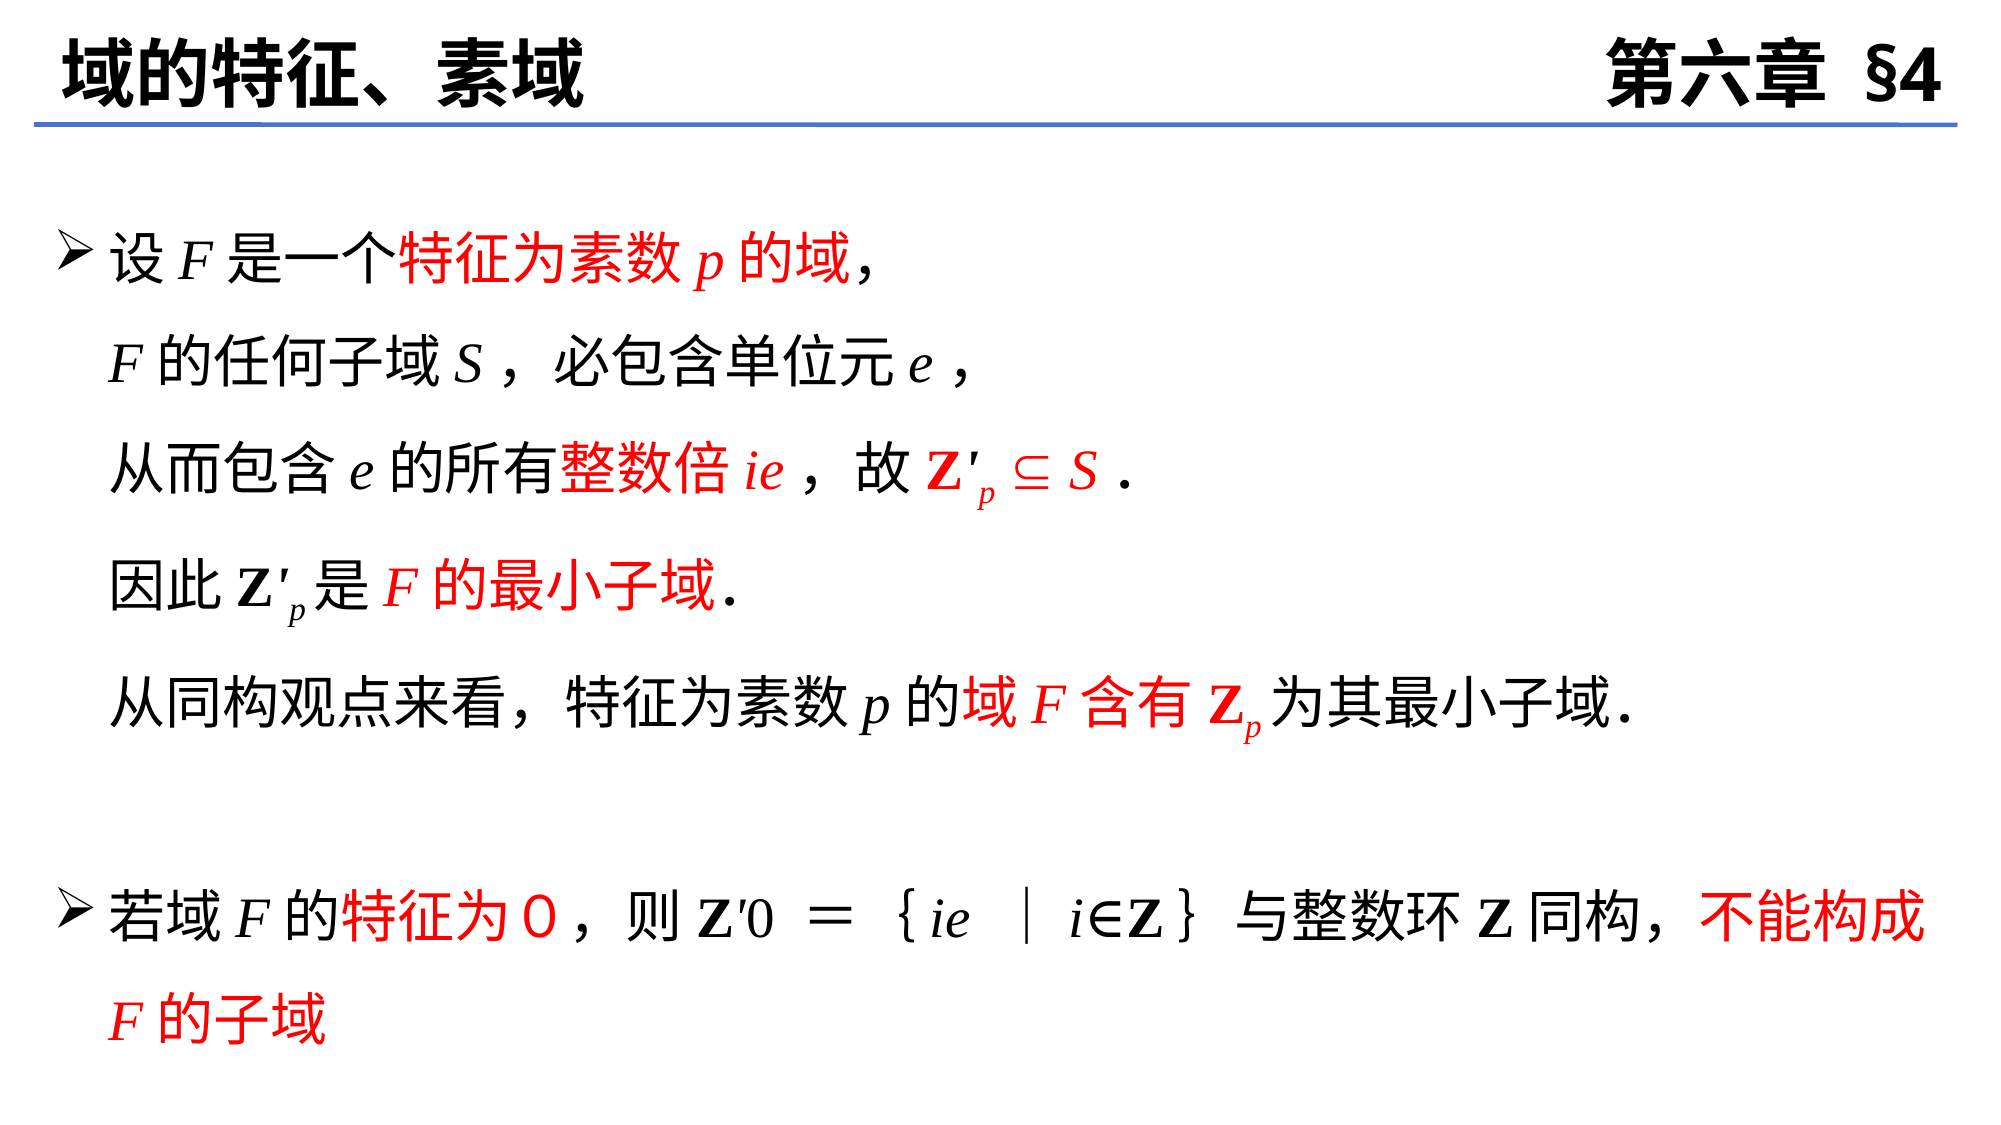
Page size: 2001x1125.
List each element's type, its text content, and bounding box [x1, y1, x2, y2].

text_box 设F是一个特征为素数p的域， F的任何子域S，必包含单位元e， 从而包含e的所有整数倍ie，故Z'p  S． 因此Z'p是F的最小子域． 从同构观点来看，特征为素数p的域F含有Zp为其最小子域． 若域F的特征为０，则Z'0 ＝｛ie ｜i∈Z｝与整数环Z同构，不能构成F的子域 [38, 181, 1958, 1065]
text_box 域的特征、素域 [46, 18, 932, 124]
text_box 第六章 §4 [1576, 19, 1958, 124]
